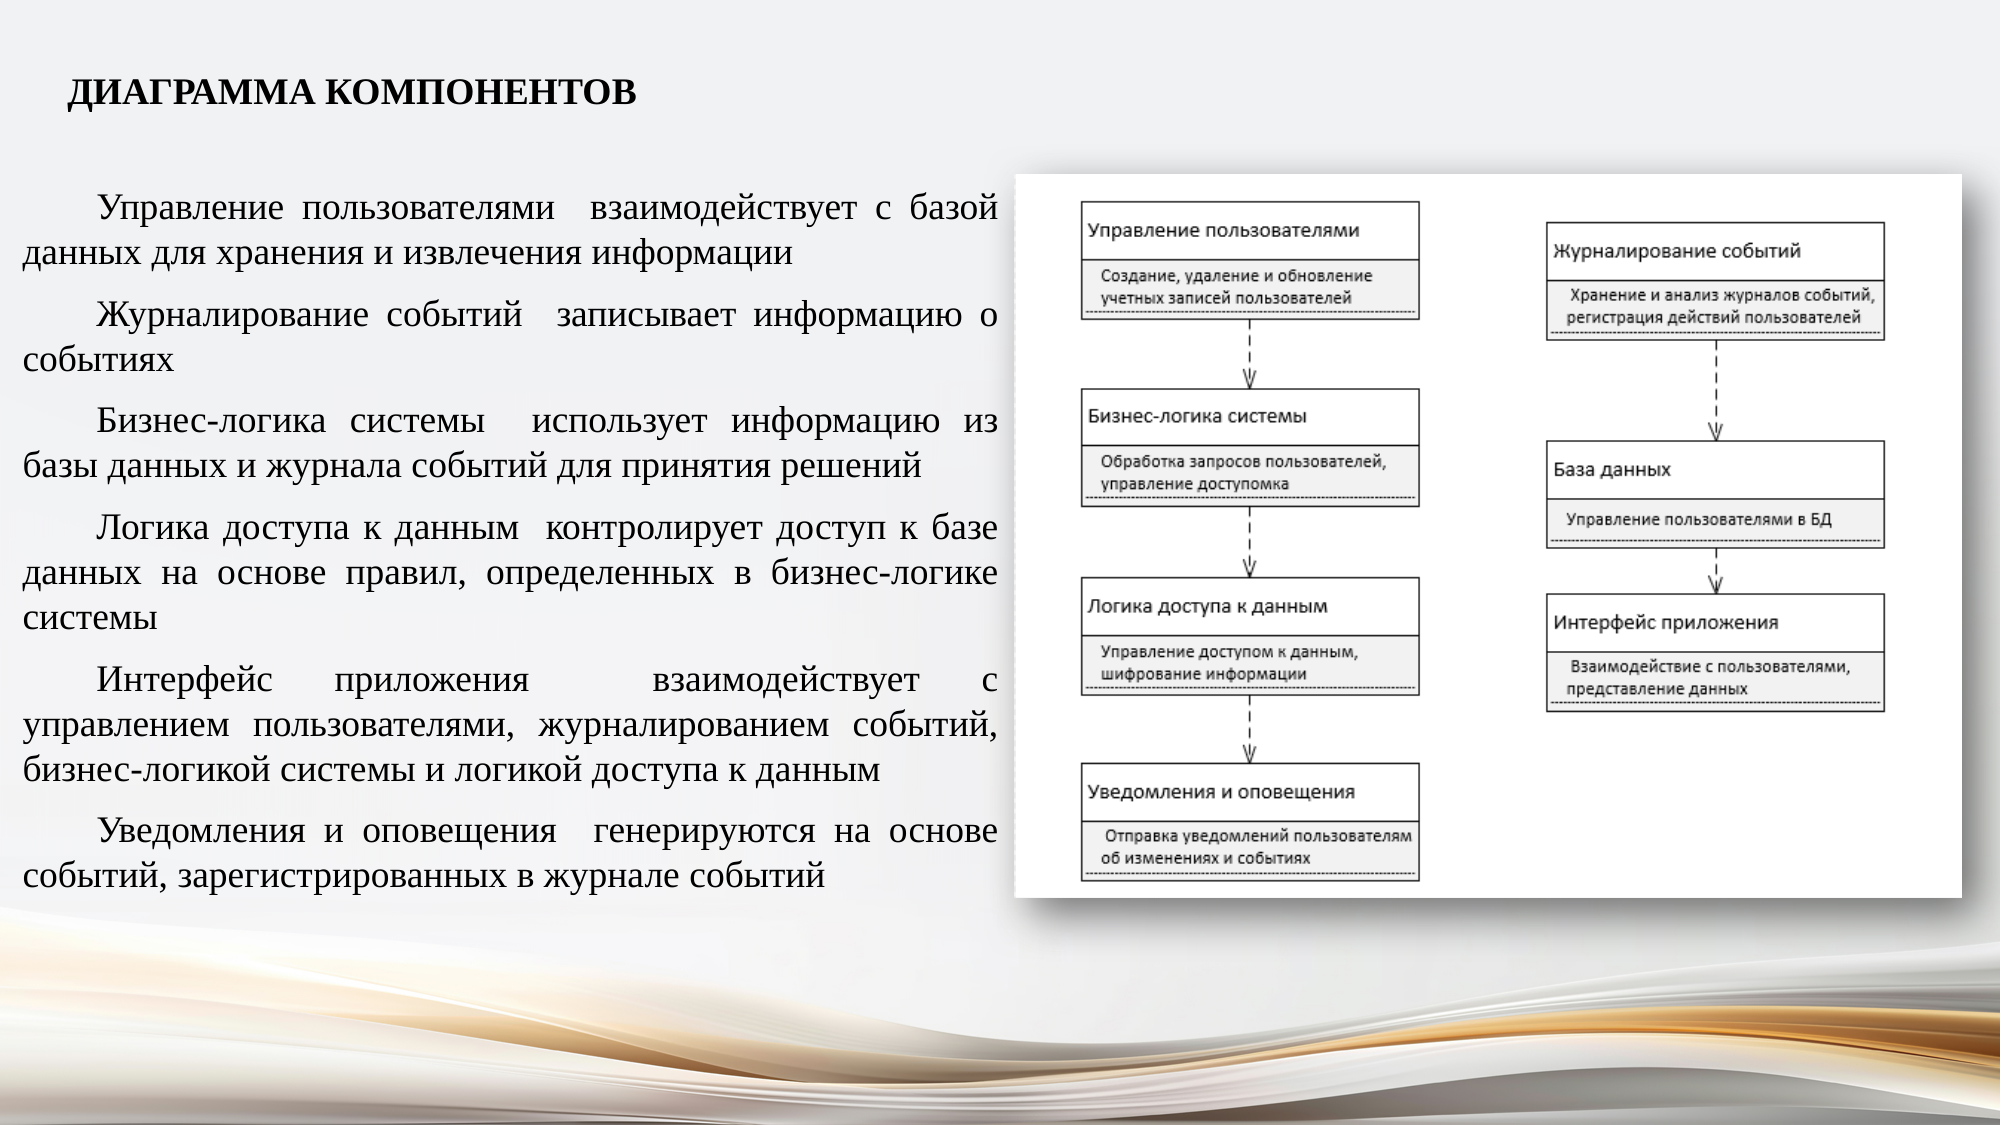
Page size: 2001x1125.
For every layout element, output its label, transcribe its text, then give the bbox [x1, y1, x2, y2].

title ДИАГРАММА КОМПОНЕНТОВ [52, 61, 1778, 169]
picture [0, 0, 2000, 1125]
text_box Управление пользователями взаимодействует с базой данных для хранения и извлечения информации Журналирование событий записывает информацию о событиях Бизнес-логика системы использует информацию из базы данных и журнала событий для принятия решений Логика доступа к данным контролирует доступ к базе данных на основе правил, определенных в бизнес-логике системы Интерфейс приложения взаимодействует с управлением пользователями, журналированием событий, бизнес-логикой системы и логикой доступа к данным Уведомления и оповещения генерируются на основе событий, зарегистрированных в журнале событий [7, 174, 1015, 903]
